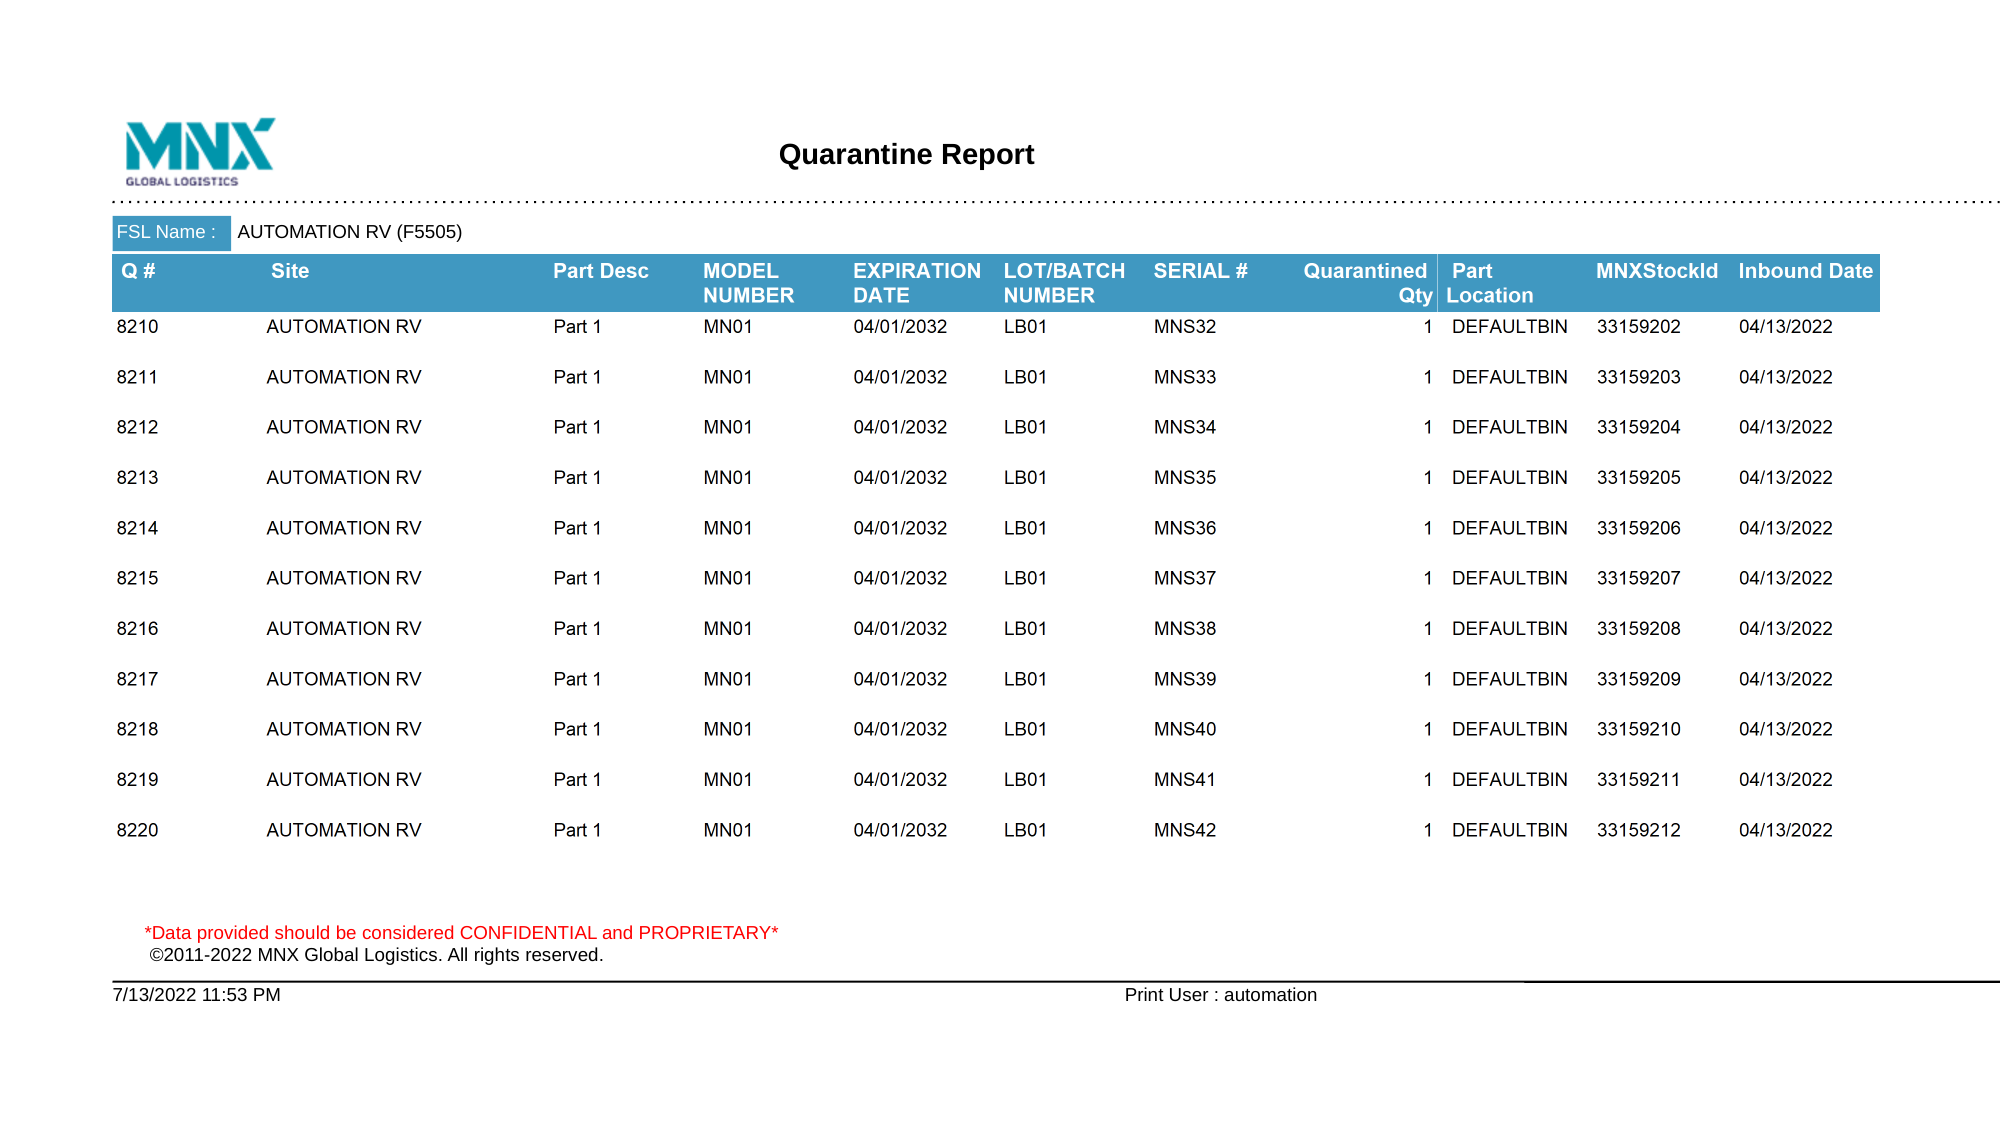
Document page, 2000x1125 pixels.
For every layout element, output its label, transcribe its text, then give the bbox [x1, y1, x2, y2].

text_box Quarantine Report [562, 131, 1252, 173]
text_box Print User : automation [1055, 983, 1387, 1013]
text_box ©2011-2022 MNX Global Logistics. All rights reserved. [144, 942, 1158, 964]
text_box FSL Name : [112, 215, 232, 252]
text_box 7/13/2022 11:53 PM [112, 983, 343, 1013]
picture [112, 115, 323, 188]
text_box *Data provided should be considered CONFIDENTIAL and PROPRIETARY* [144, 920, 1158, 942]
picture [112, 254, 1880, 866]
text_box AUTOMATION RV (F5505) [233, 215, 669, 251]
